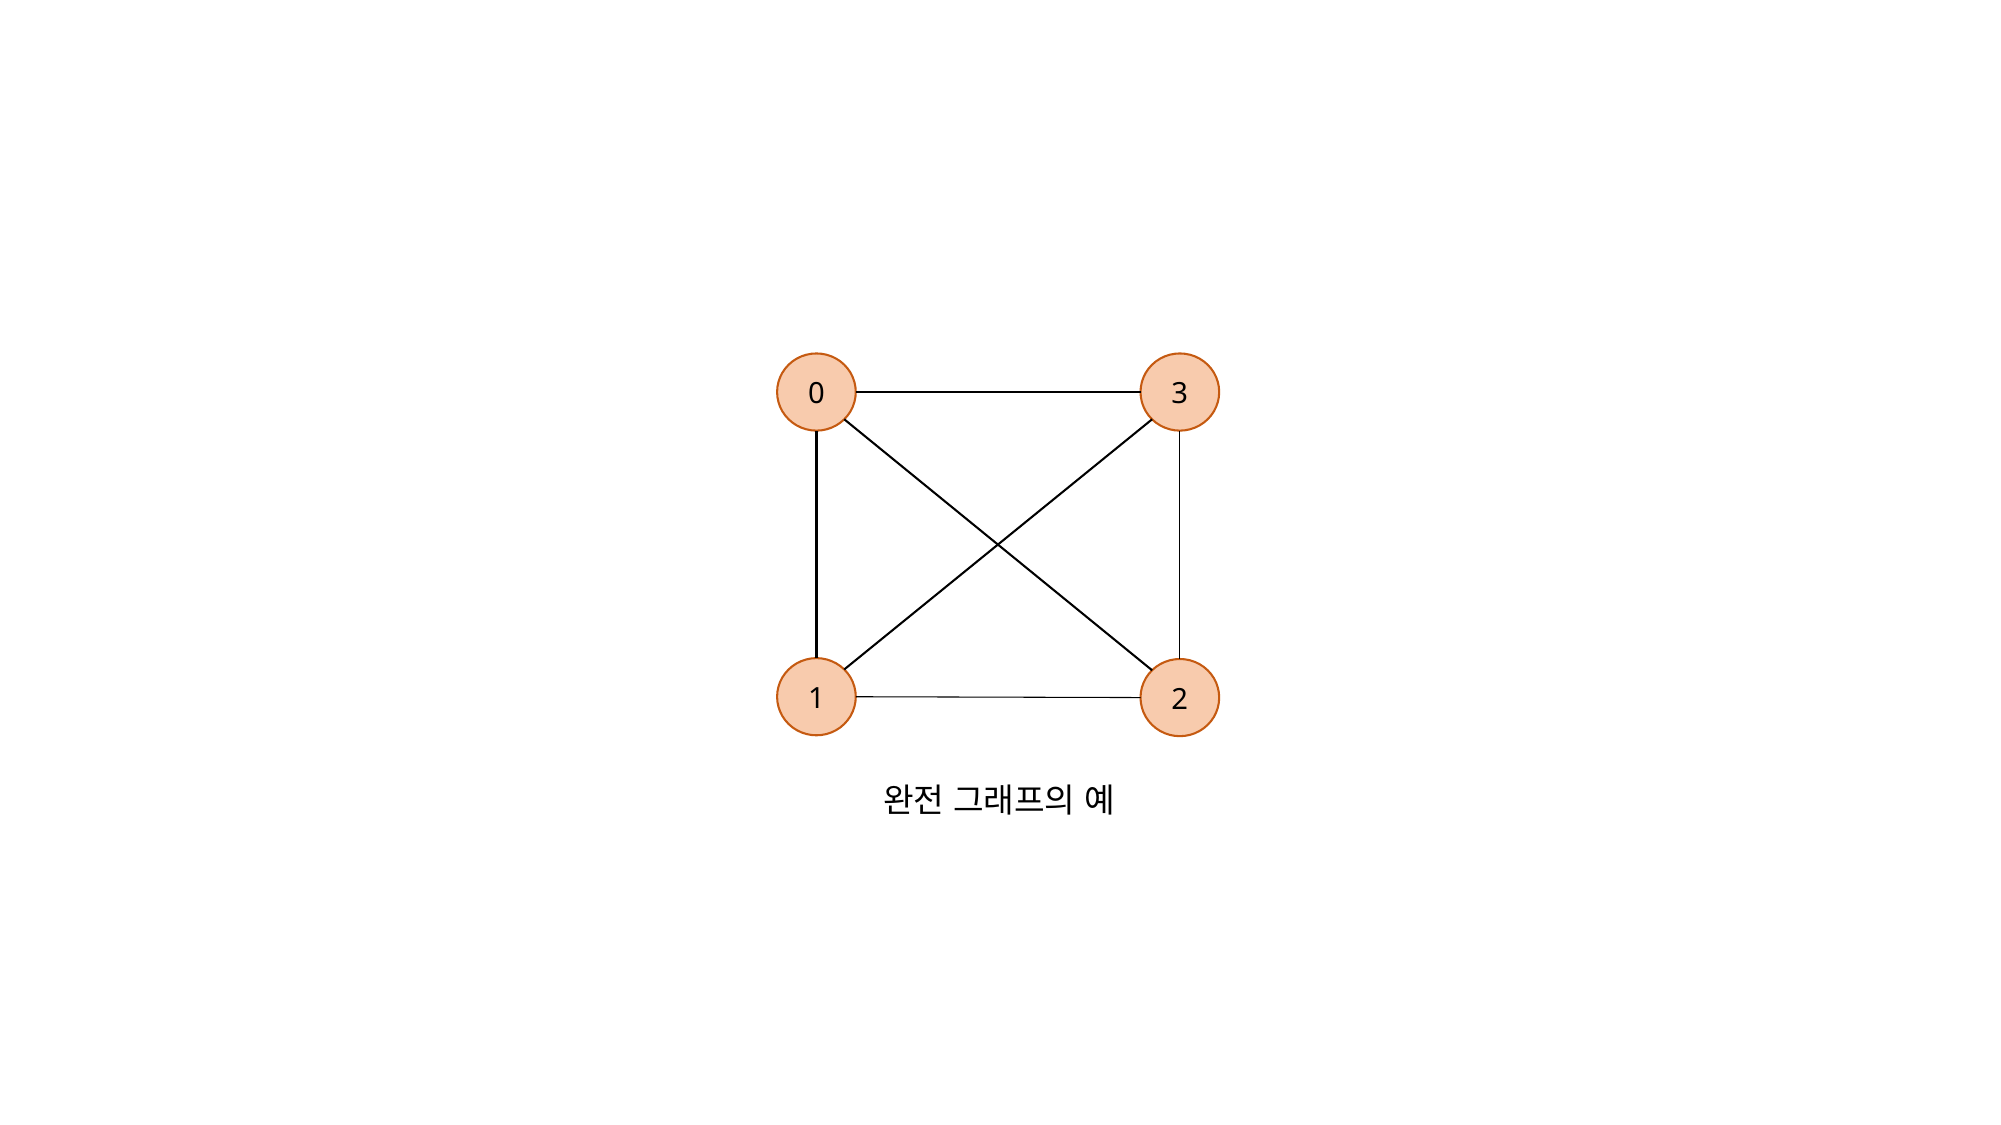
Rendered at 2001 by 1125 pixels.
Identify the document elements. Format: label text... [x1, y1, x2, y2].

text_box 0 [776, 352, 857, 432]
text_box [844, 419, 1153, 670]
text_box 완전 그래프의 예 [750, 771, 1248, 827]
text_box 1 [776, 657, 857, 737]
text_box 3 [1139, 352, 1221, 432]
text_box 2 [1139, 657, 1221, 738]
